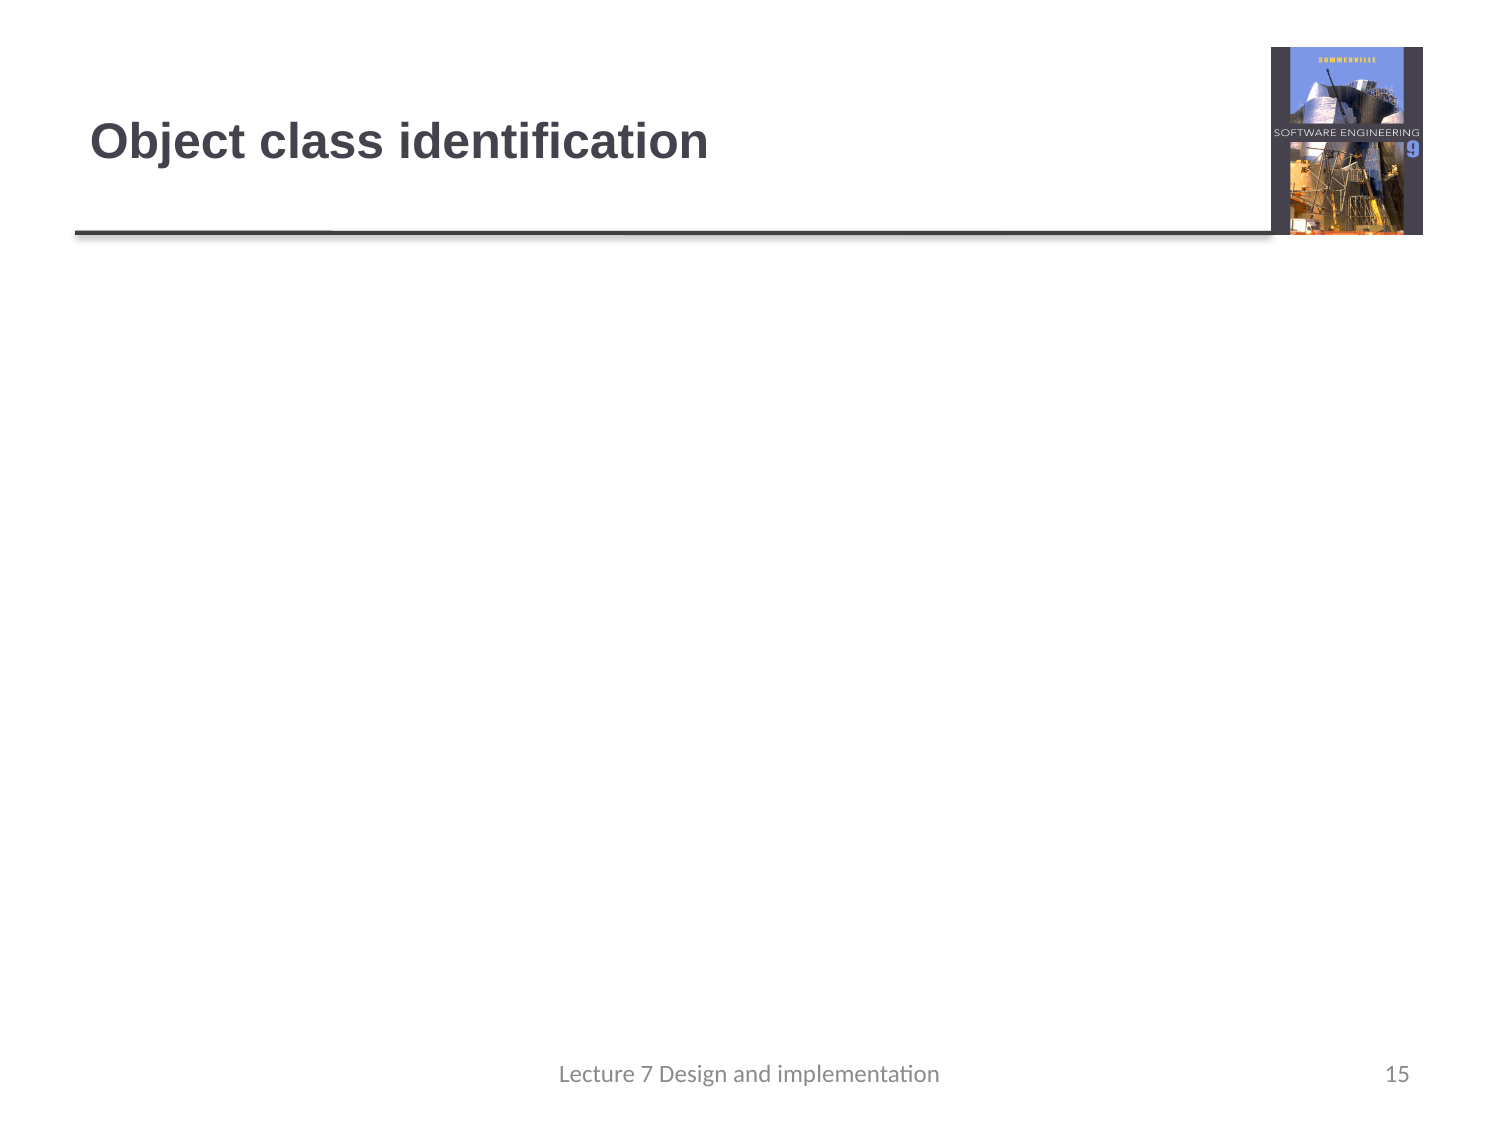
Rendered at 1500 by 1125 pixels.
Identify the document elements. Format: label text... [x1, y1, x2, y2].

picture [1272, 47, 1423, 235]
footer Lecture 7 Design and implementation [512, 1042, 988, 1103]
title Object class identification [74, 44, 1272, 233]
slide_number 15 [1074, 1042, 1425, 1103]
